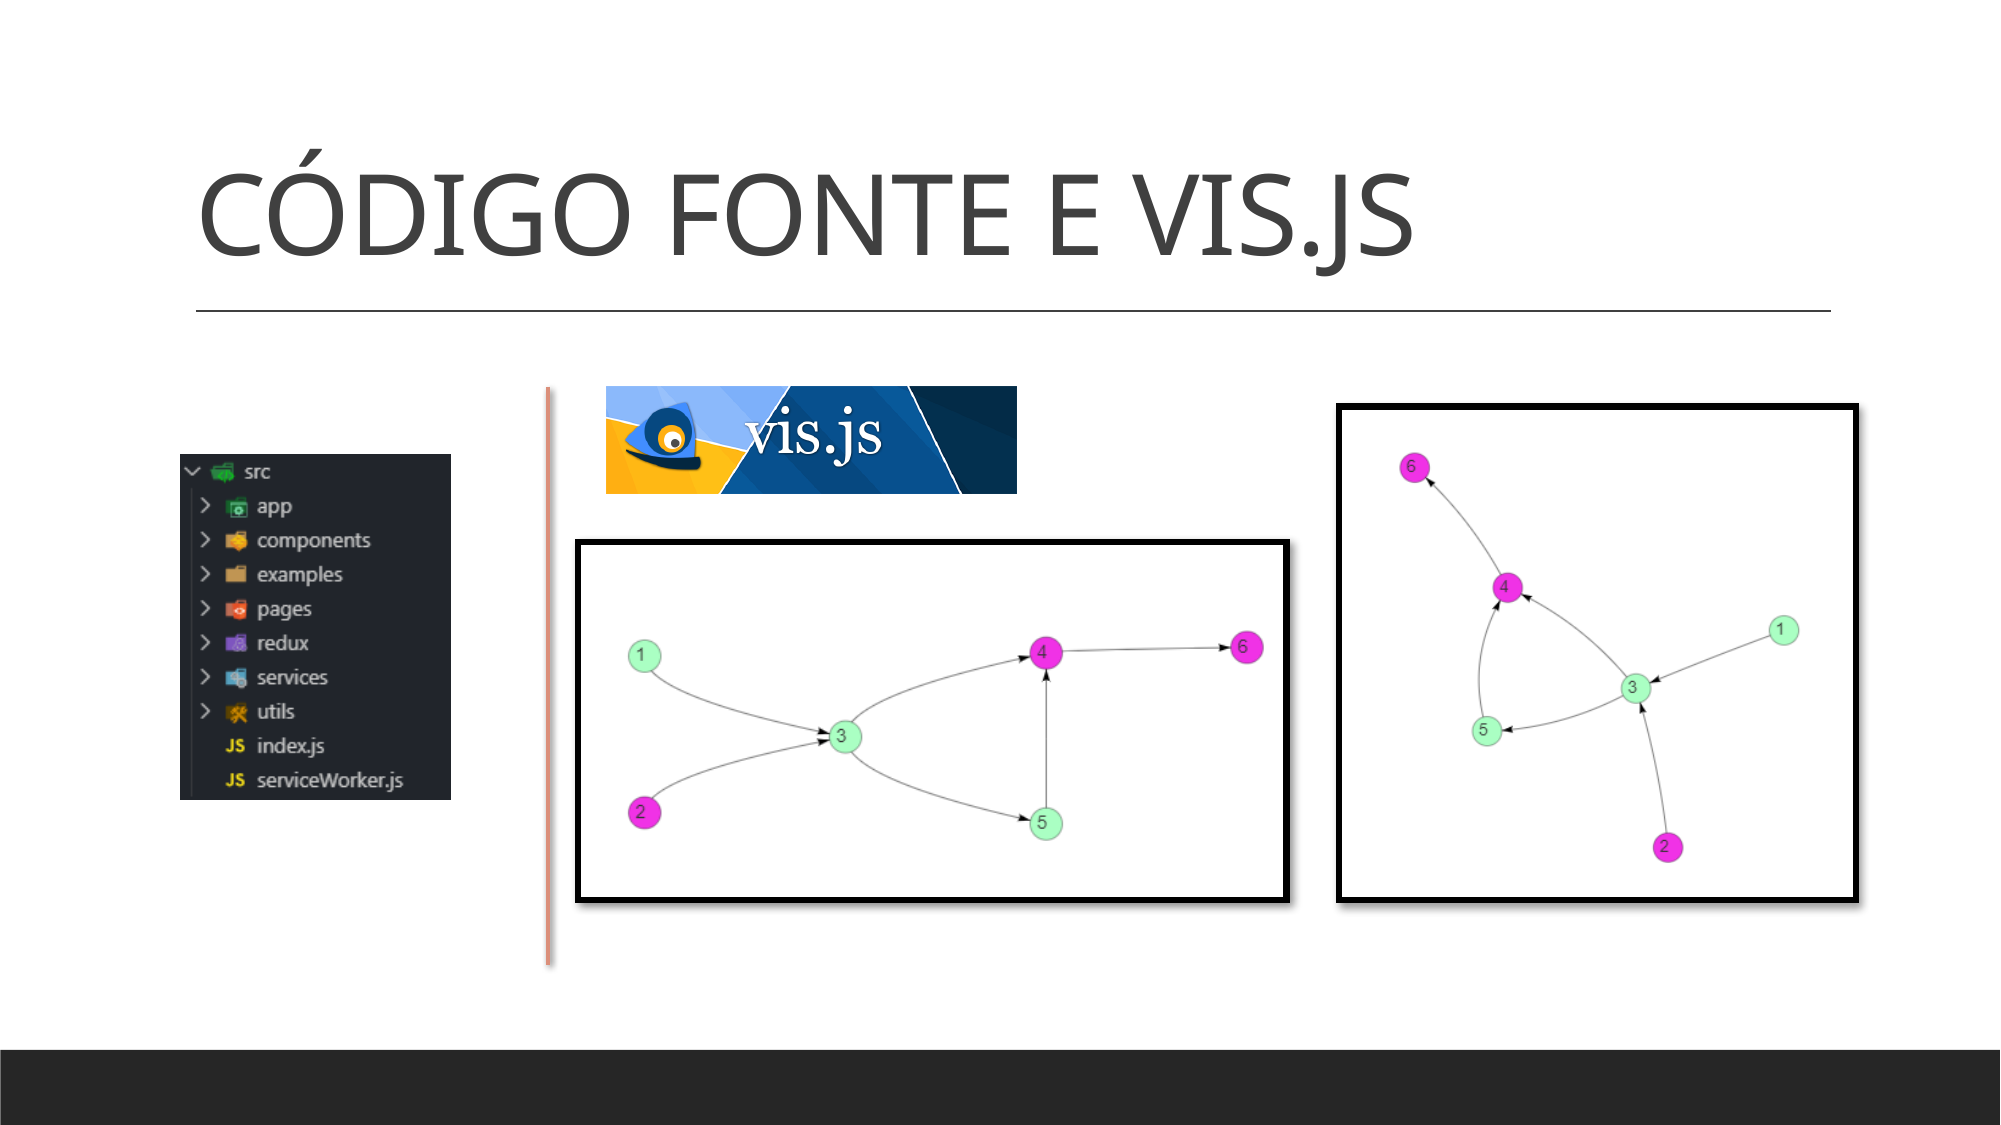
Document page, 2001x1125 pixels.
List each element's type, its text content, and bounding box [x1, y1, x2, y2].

picture [580, 544, 1284, 898]
picture [179, 453, 451, 800]
picture [1341, 409, 1854, 898]
picture [606, 385, 1018, 494]
title CÓDIGO FONTE E VIS.JS [180, 47, 1830, 285]
